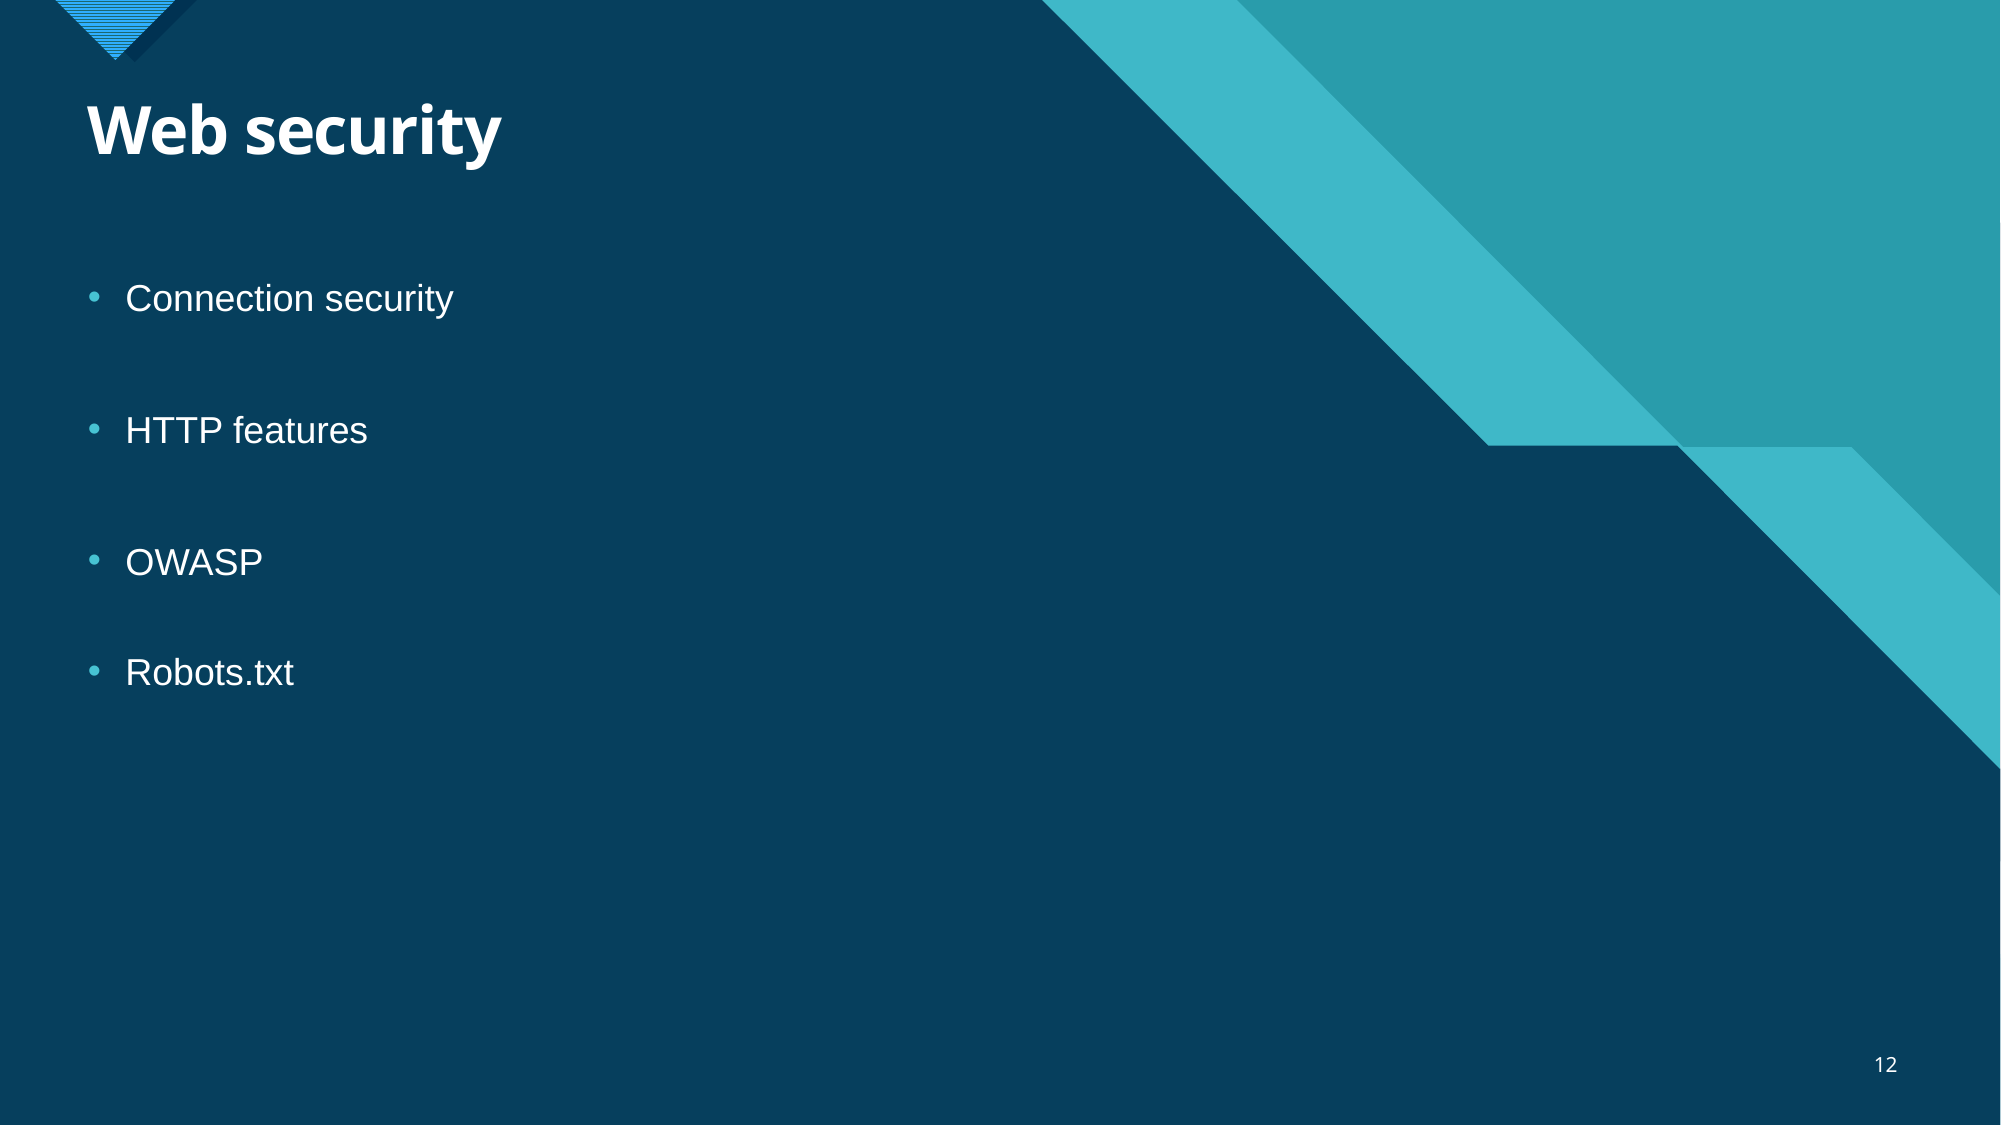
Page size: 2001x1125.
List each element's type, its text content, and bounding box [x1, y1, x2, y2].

slide_number 12 [1845, 1035, 1913, 1096]
list Connection security HTTP features OWASP Robots.txt [72, 266, 1175, 939]
title Web security [72, 89, 1913, 177]
